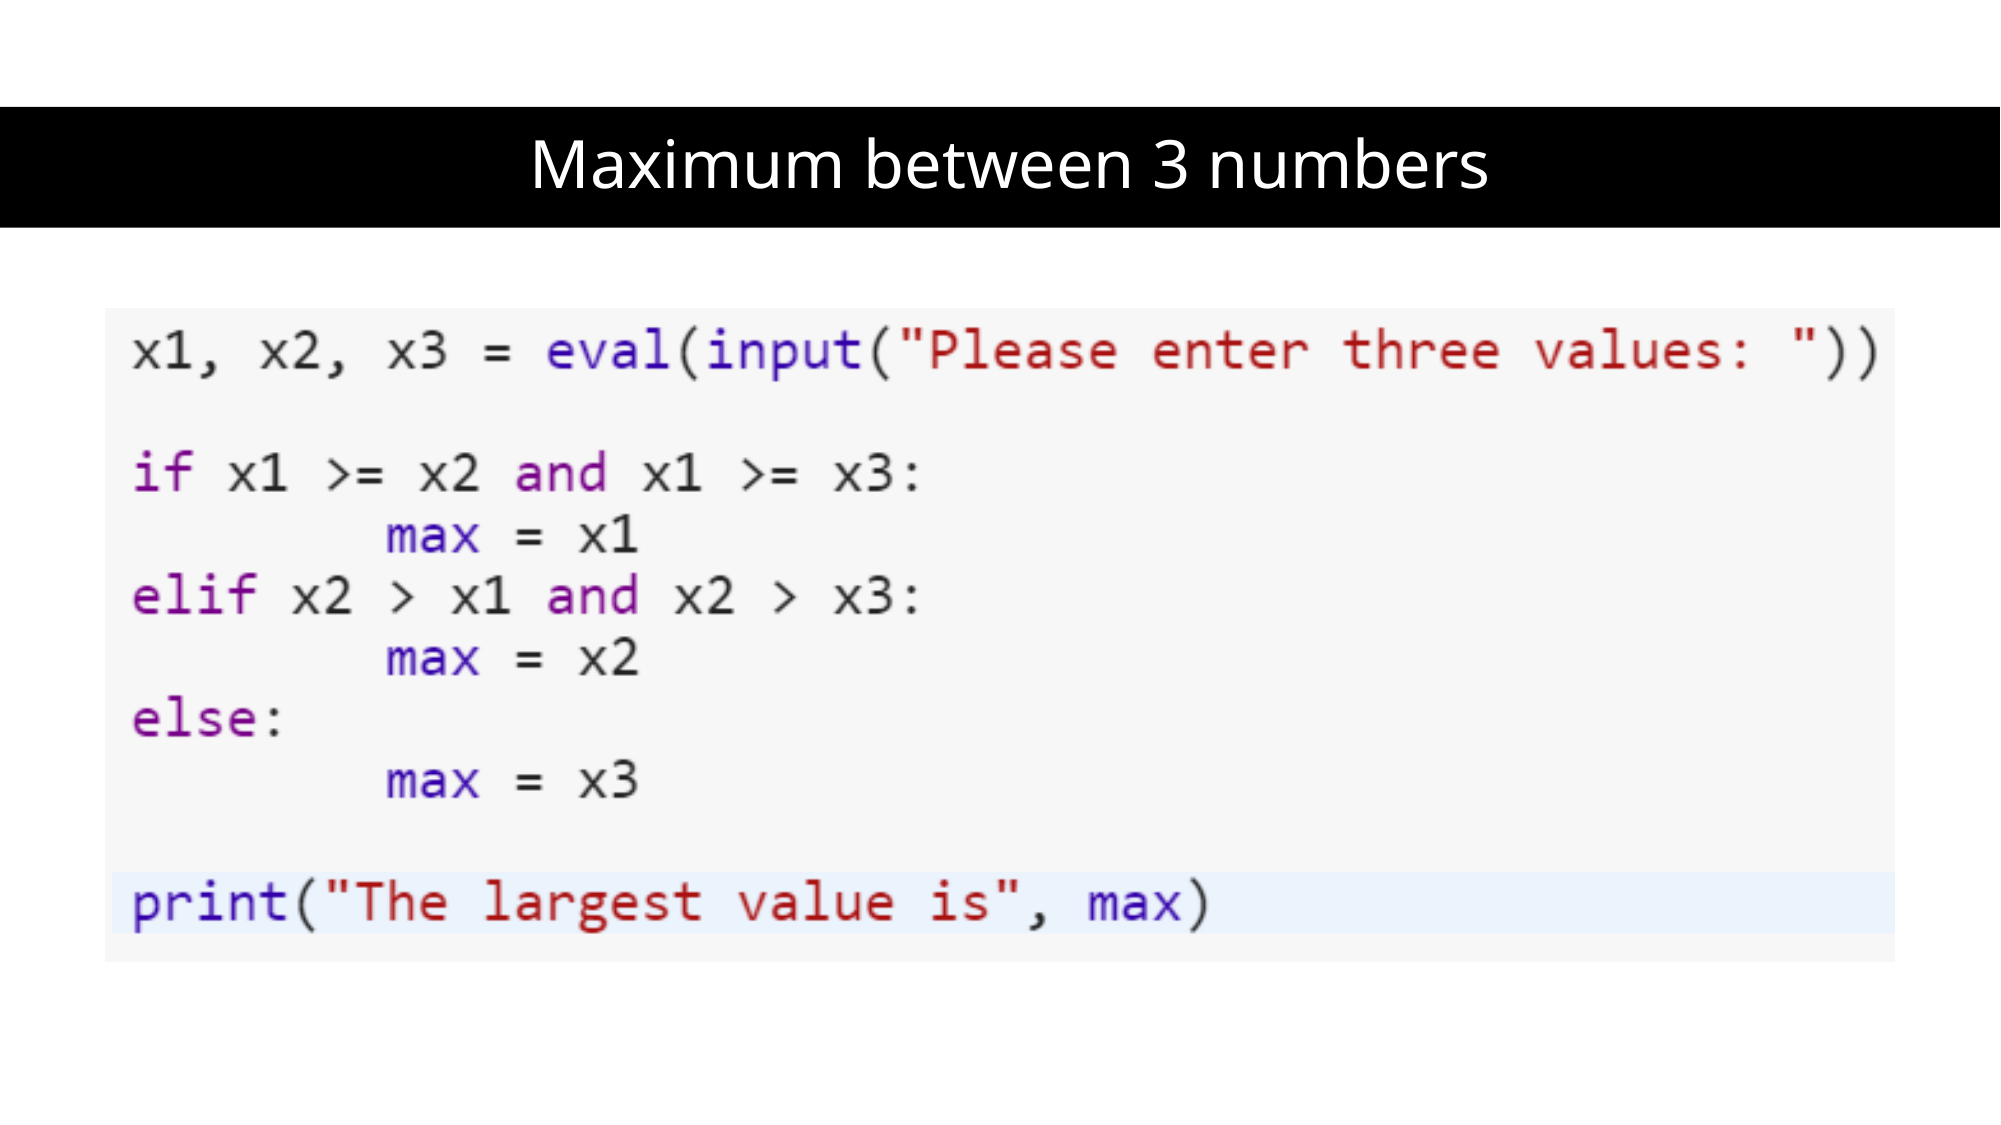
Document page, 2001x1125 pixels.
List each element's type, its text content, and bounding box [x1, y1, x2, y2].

picture [105, 308, 1895, 962]
text_box [0, 106, 2000, 229]
title Maximum between 3 numbers [91, 105, 1931, 228]
